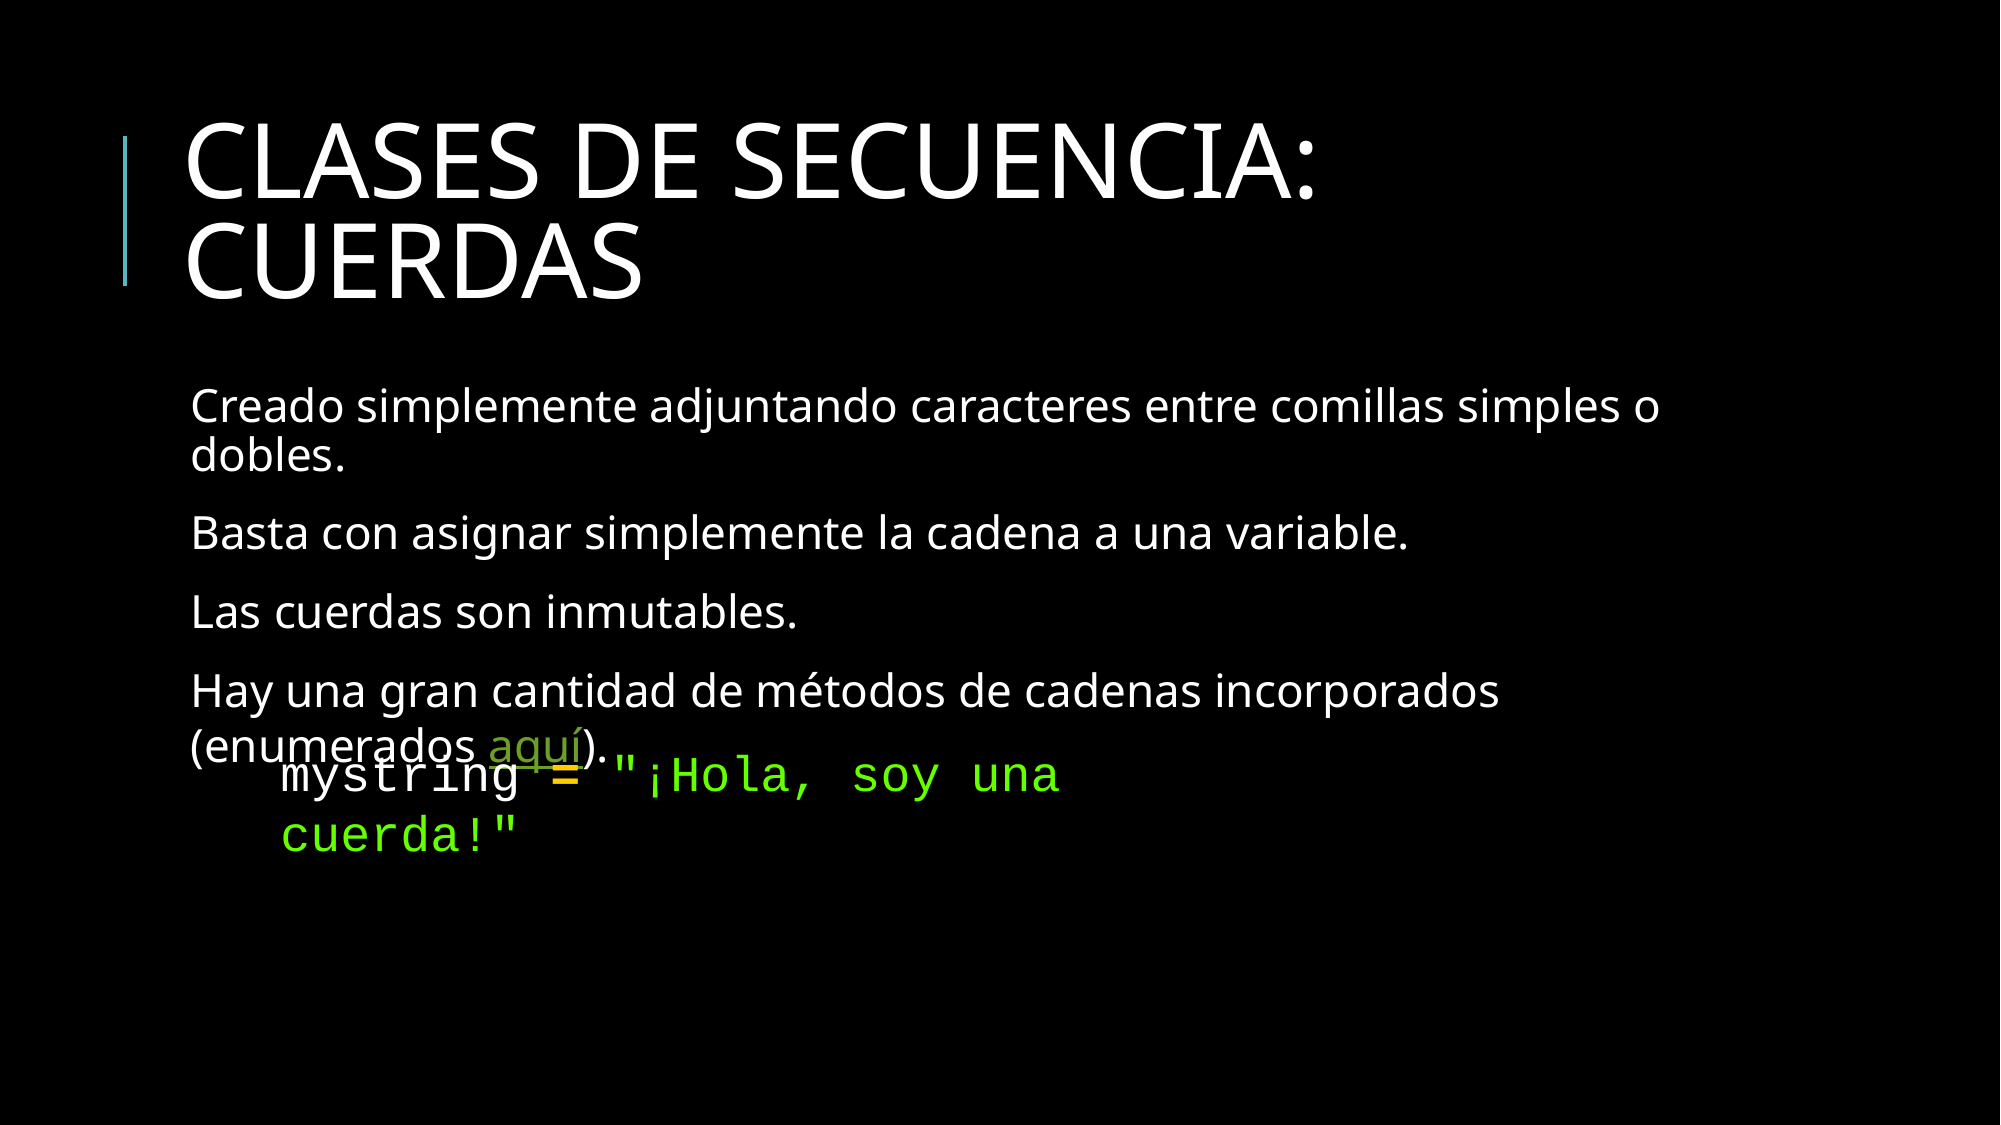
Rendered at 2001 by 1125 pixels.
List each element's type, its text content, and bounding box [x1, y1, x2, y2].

list Creado simplemente adjuntando caracteres entre comillas simples o dobles. Basta con asignar simplemente la cadena a una variable. Las cuerdas son inmutables. Hay una gran cantidad de métodos de cadenas incorporados (enumerados aquí). [168, 375, 1763, 1035]
title CLASES DE SECUENCIA: CUERDAS [168, 96, 1763, 342]
text_box mystring = "¡Hola, soy una cuerda!" [265, 734, 1234, 870]
